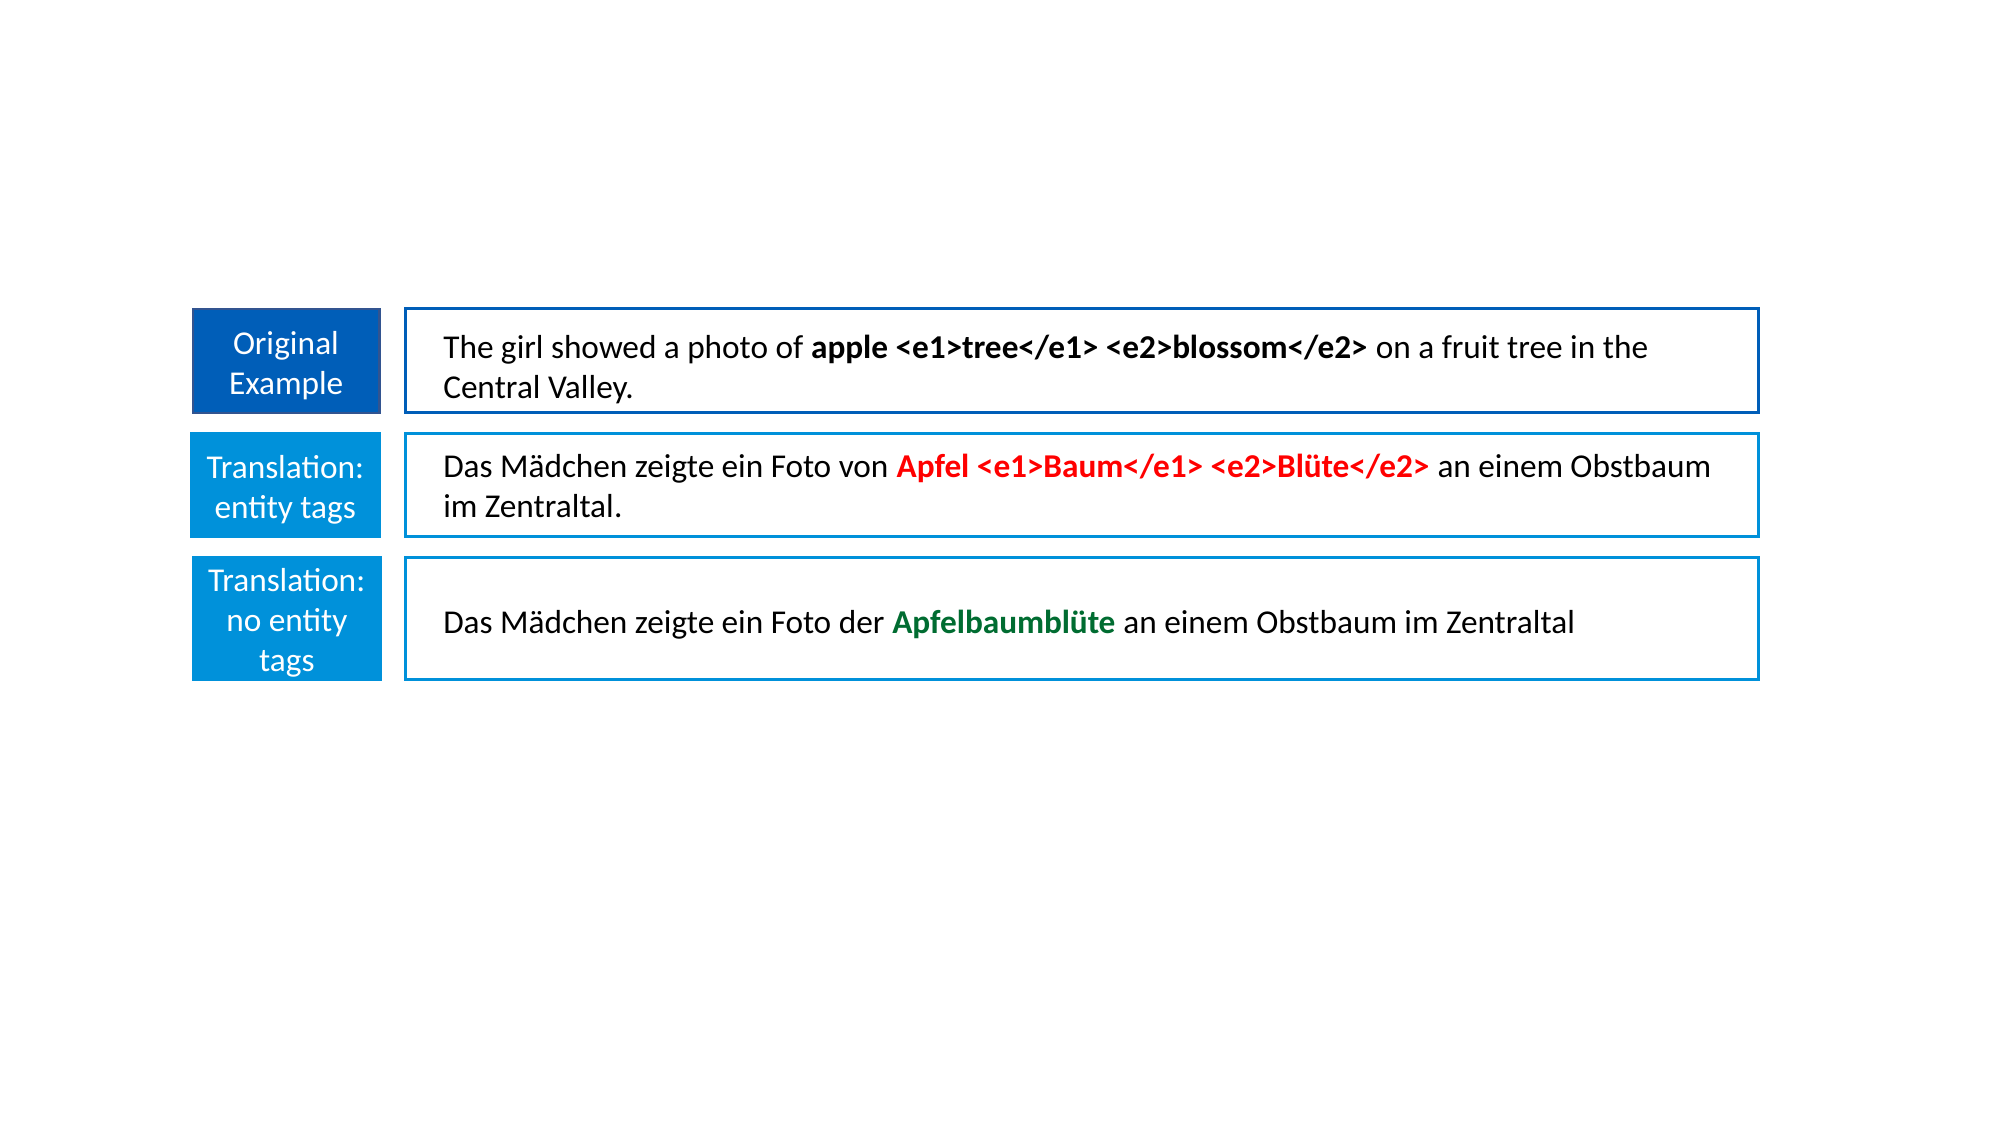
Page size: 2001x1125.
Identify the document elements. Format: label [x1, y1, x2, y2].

text_box [191, 308, 1759, 680]
